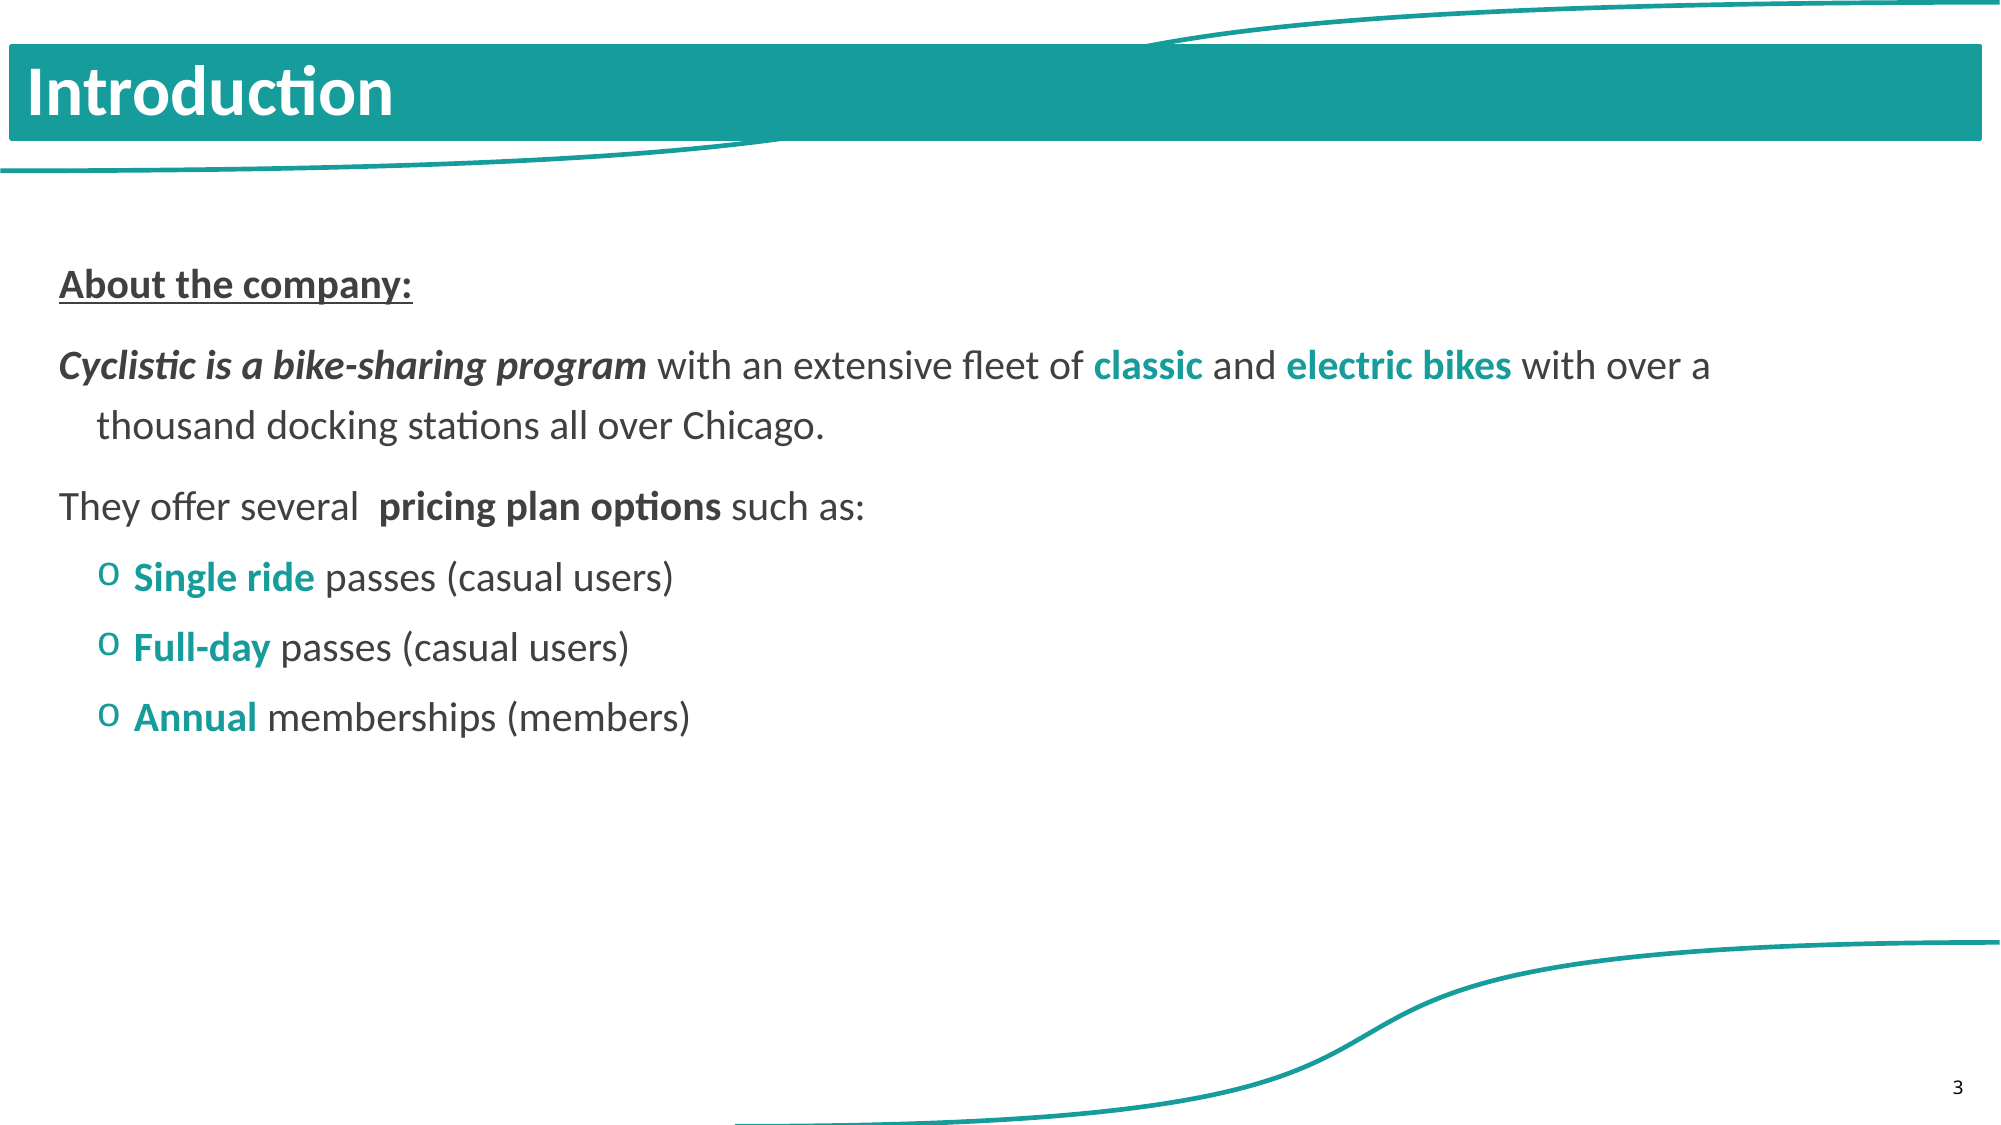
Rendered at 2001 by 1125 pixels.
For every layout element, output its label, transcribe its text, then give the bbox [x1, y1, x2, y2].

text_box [0, 2, 2000, 171]
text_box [734, 942, 2000, 1125]
list About the company: Cyclistic is a bike-sharing program with an extensive fleet of classic and electric bikes with over a thousand docking stations all over Chicago. They offer several pricing plan options such as: Single ride passes (casual users) Full-day passes (casual users) Annual memberships (members) [43, 239, 1919, 1035]
